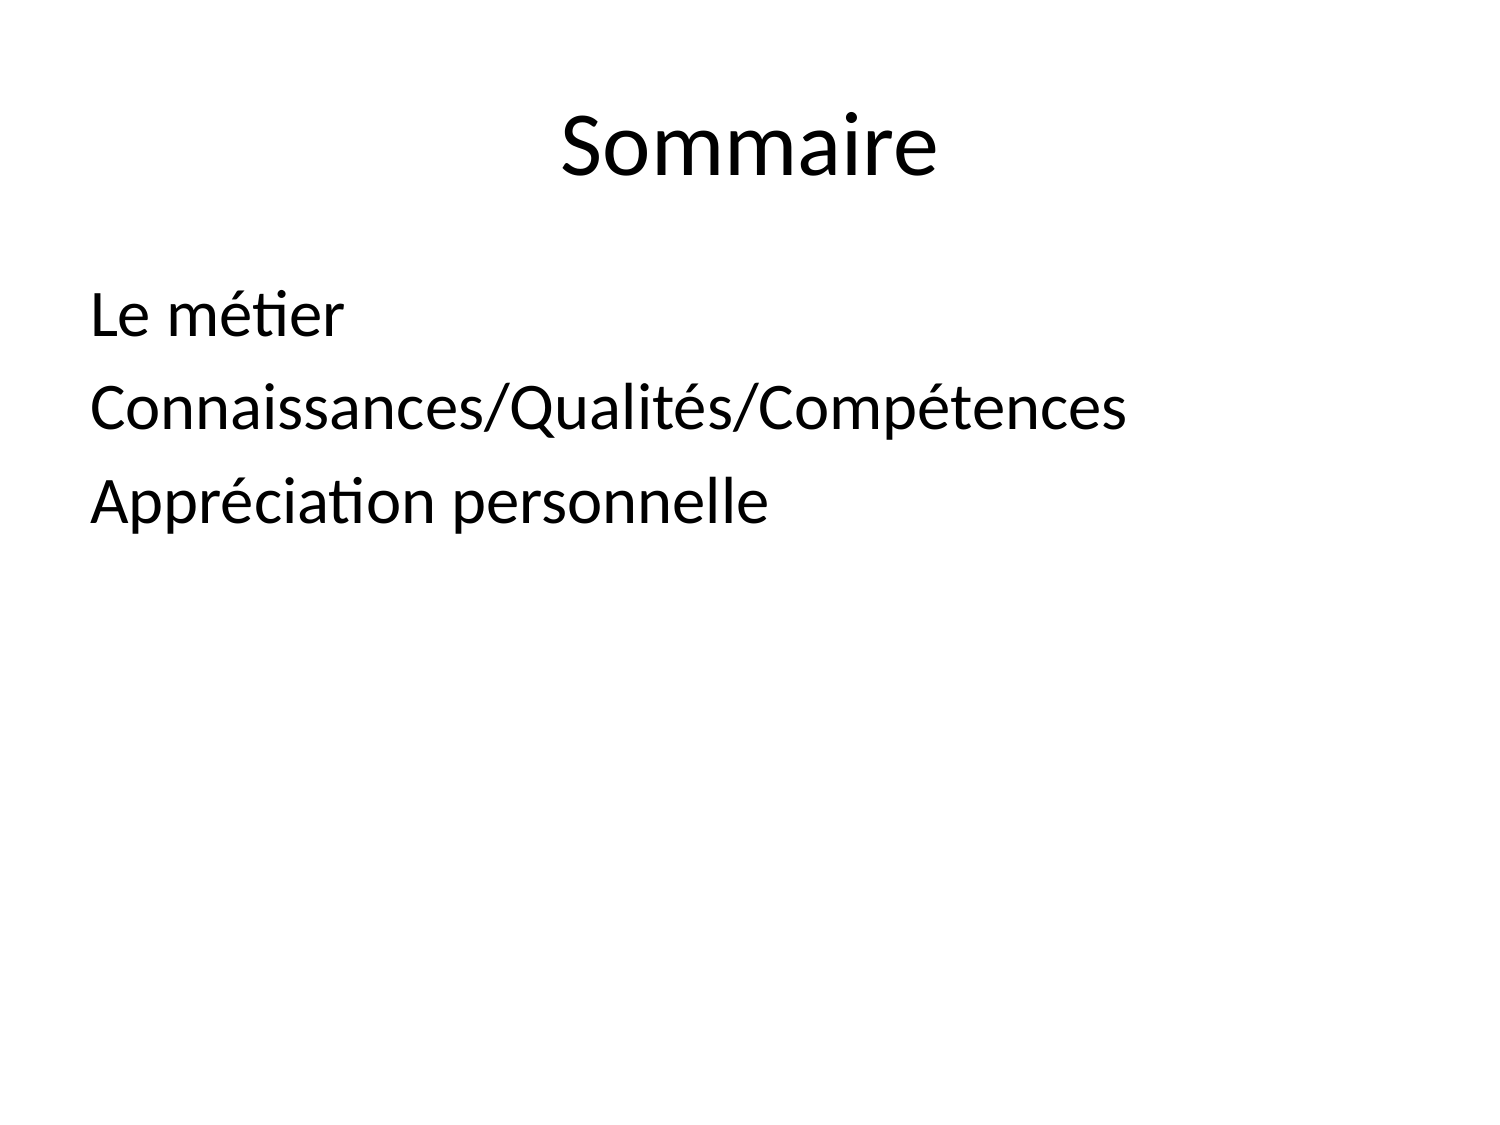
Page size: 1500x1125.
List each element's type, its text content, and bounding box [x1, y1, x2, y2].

title Sommaire [75, 45, 1425, 233]
list Le métier Connaissances/Qualités/Compétences Appréciation personnelle [75, 262, 1425, 1005]
